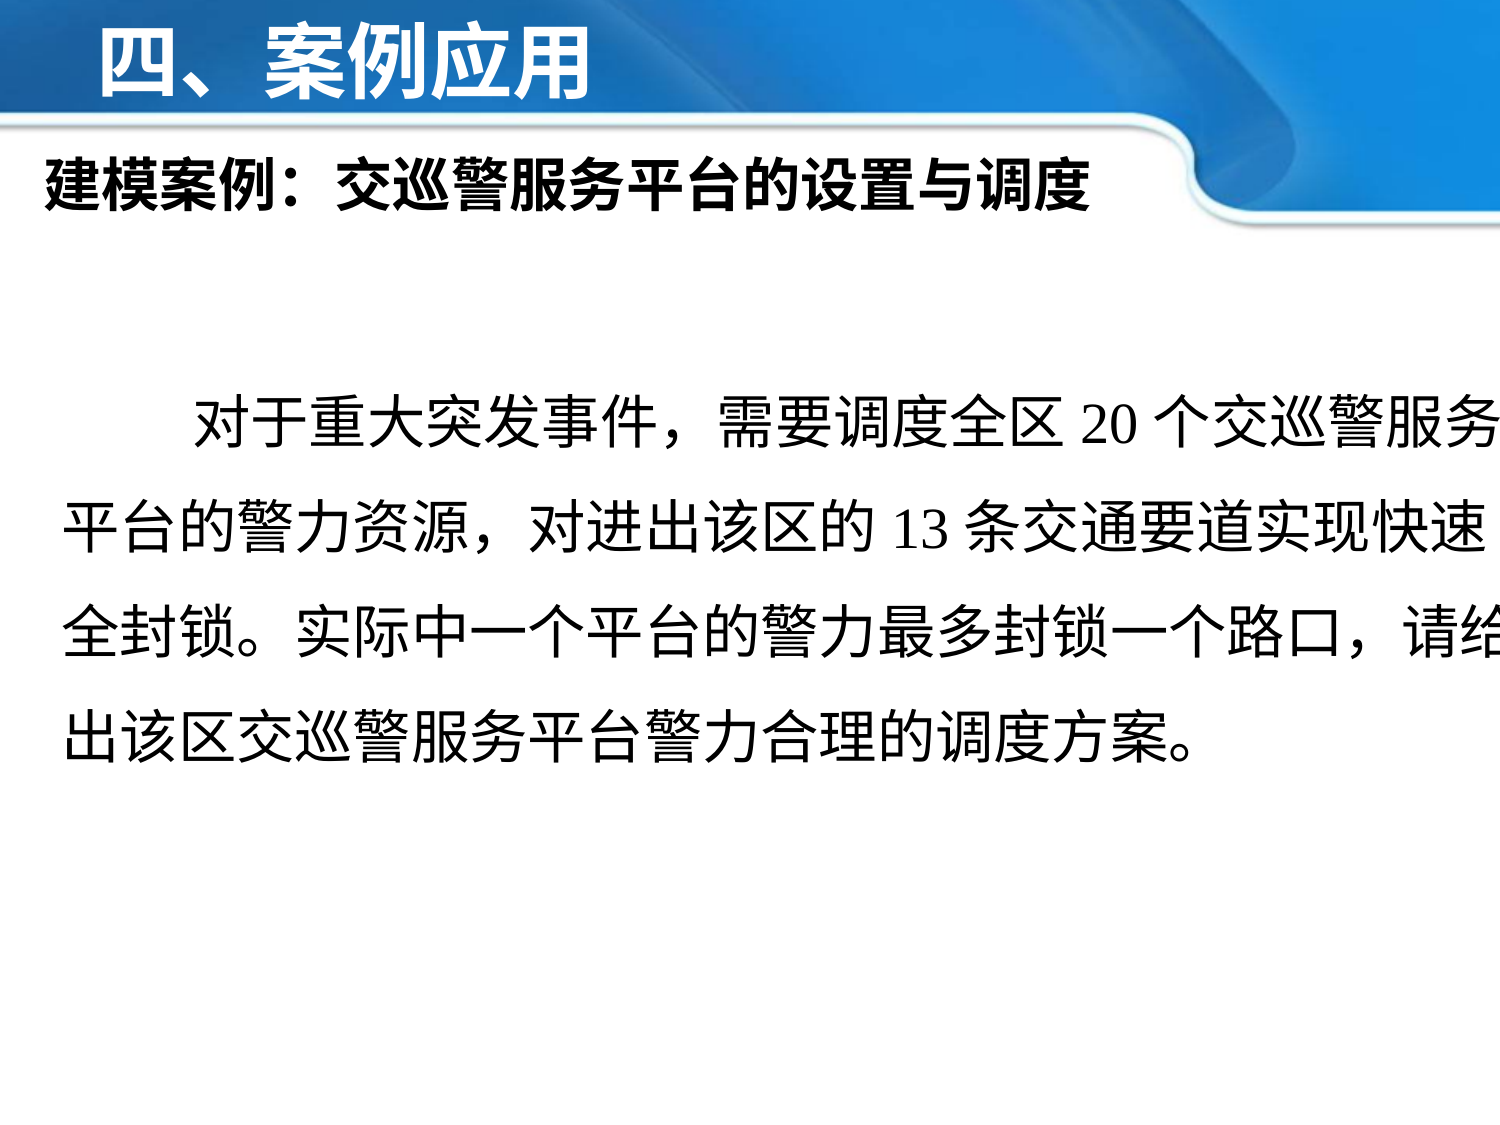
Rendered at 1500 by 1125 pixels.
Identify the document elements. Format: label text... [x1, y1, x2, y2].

text_box 对于重大突发事件，需要调度全区20个交巡警服务平台的警力资源，对进出该区的13条交通要道实现快速全封锁。实际中一个平台的警力最多封锁一个路口，请给出该区交巡警服务平台警力合理的调度方案。 [46, 342, 1500, 778]
text_box 建模案例：交巡警服务平台的设置与调度 [28, 140, 1107, 226]
text_box 四、案例应用 [81, 2, 1370, 117]
picture [0, 0, 1500, 1125]
